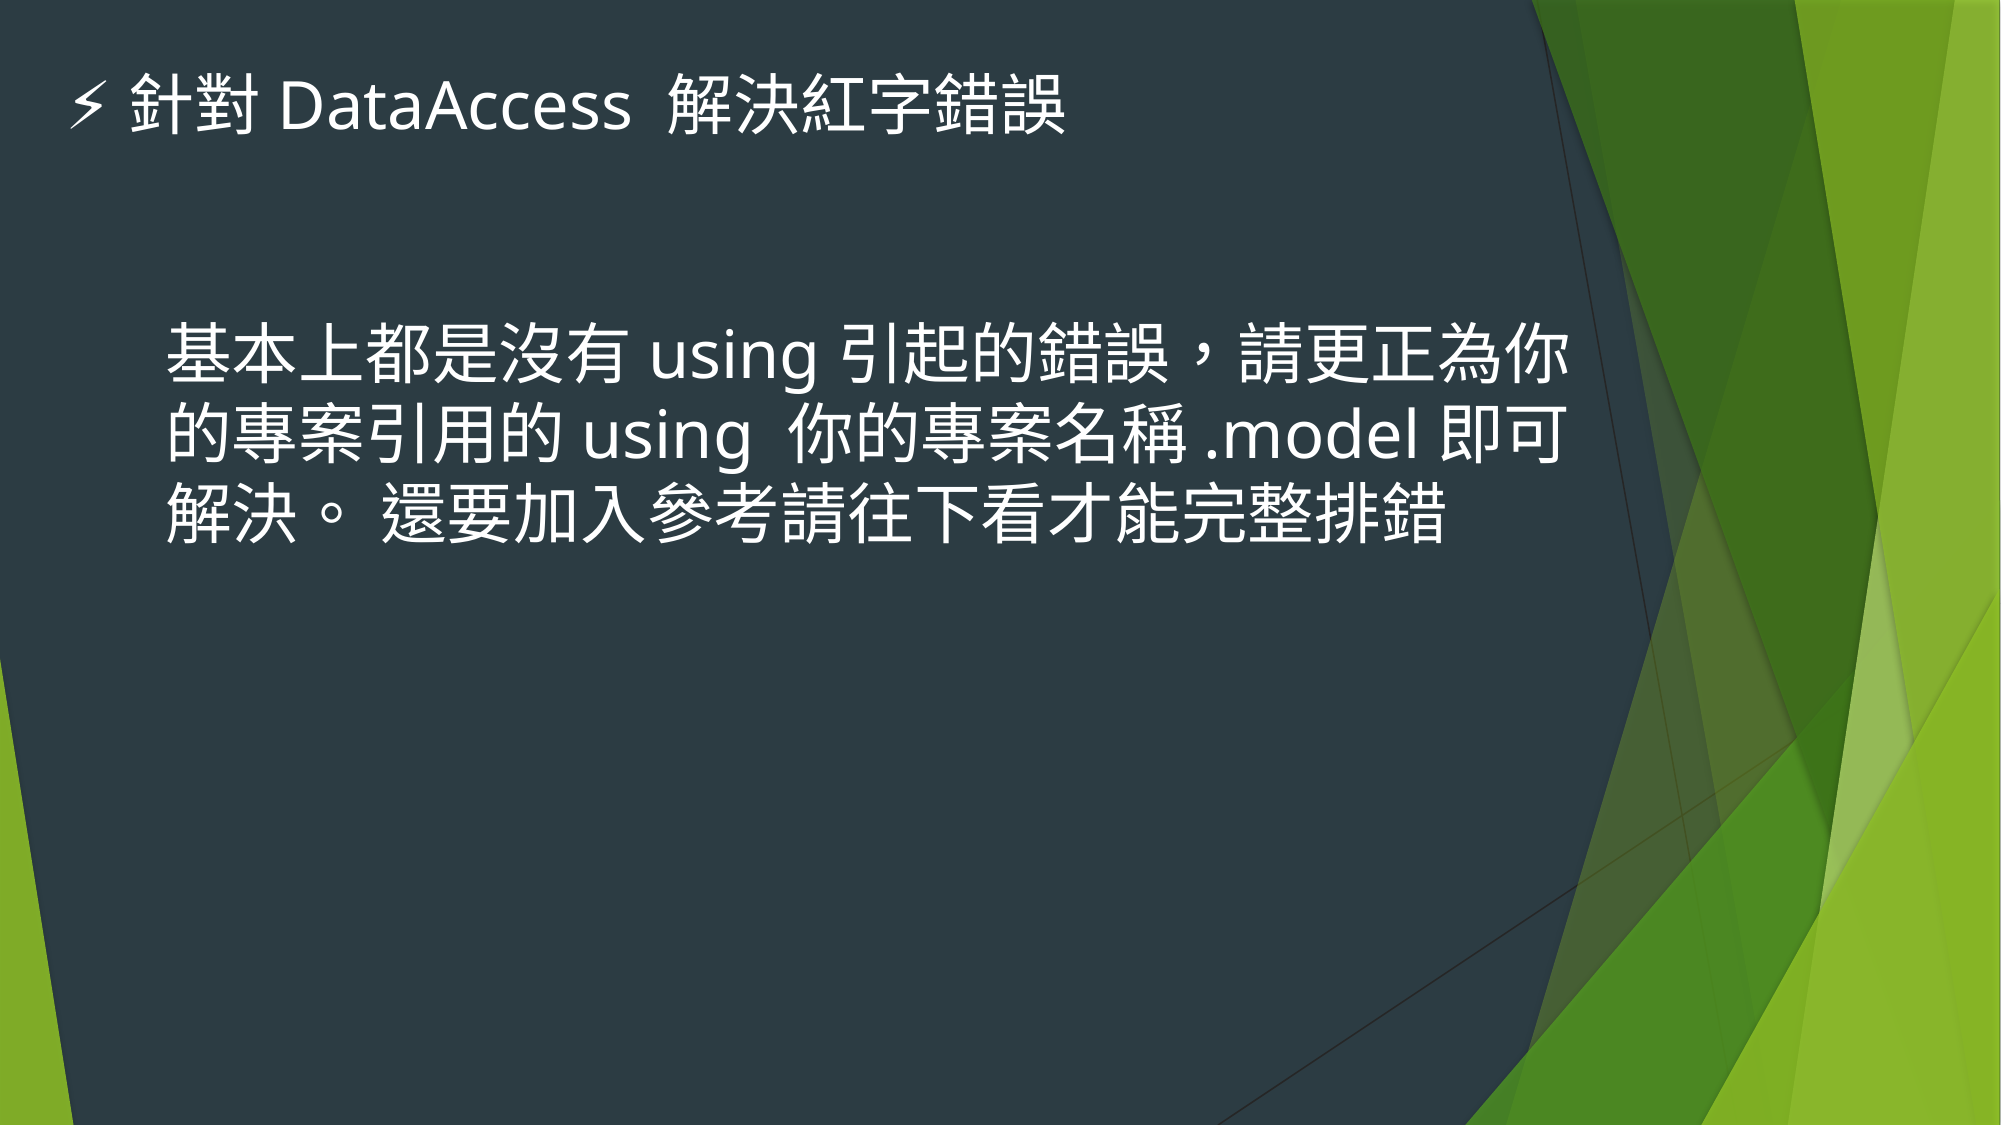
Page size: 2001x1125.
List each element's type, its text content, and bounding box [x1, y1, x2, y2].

text_box 基本上都是沒有using引起的錯誤，請更正為你的專案引用的using 你的專案名稱.model即可解決。 還要加入參考請往下看才能完整排錯 [150, 304, 1610, 560]
text_box ⚡針對DataAccess 解決紅字錯誤 [50, 55, 1370, 151]
